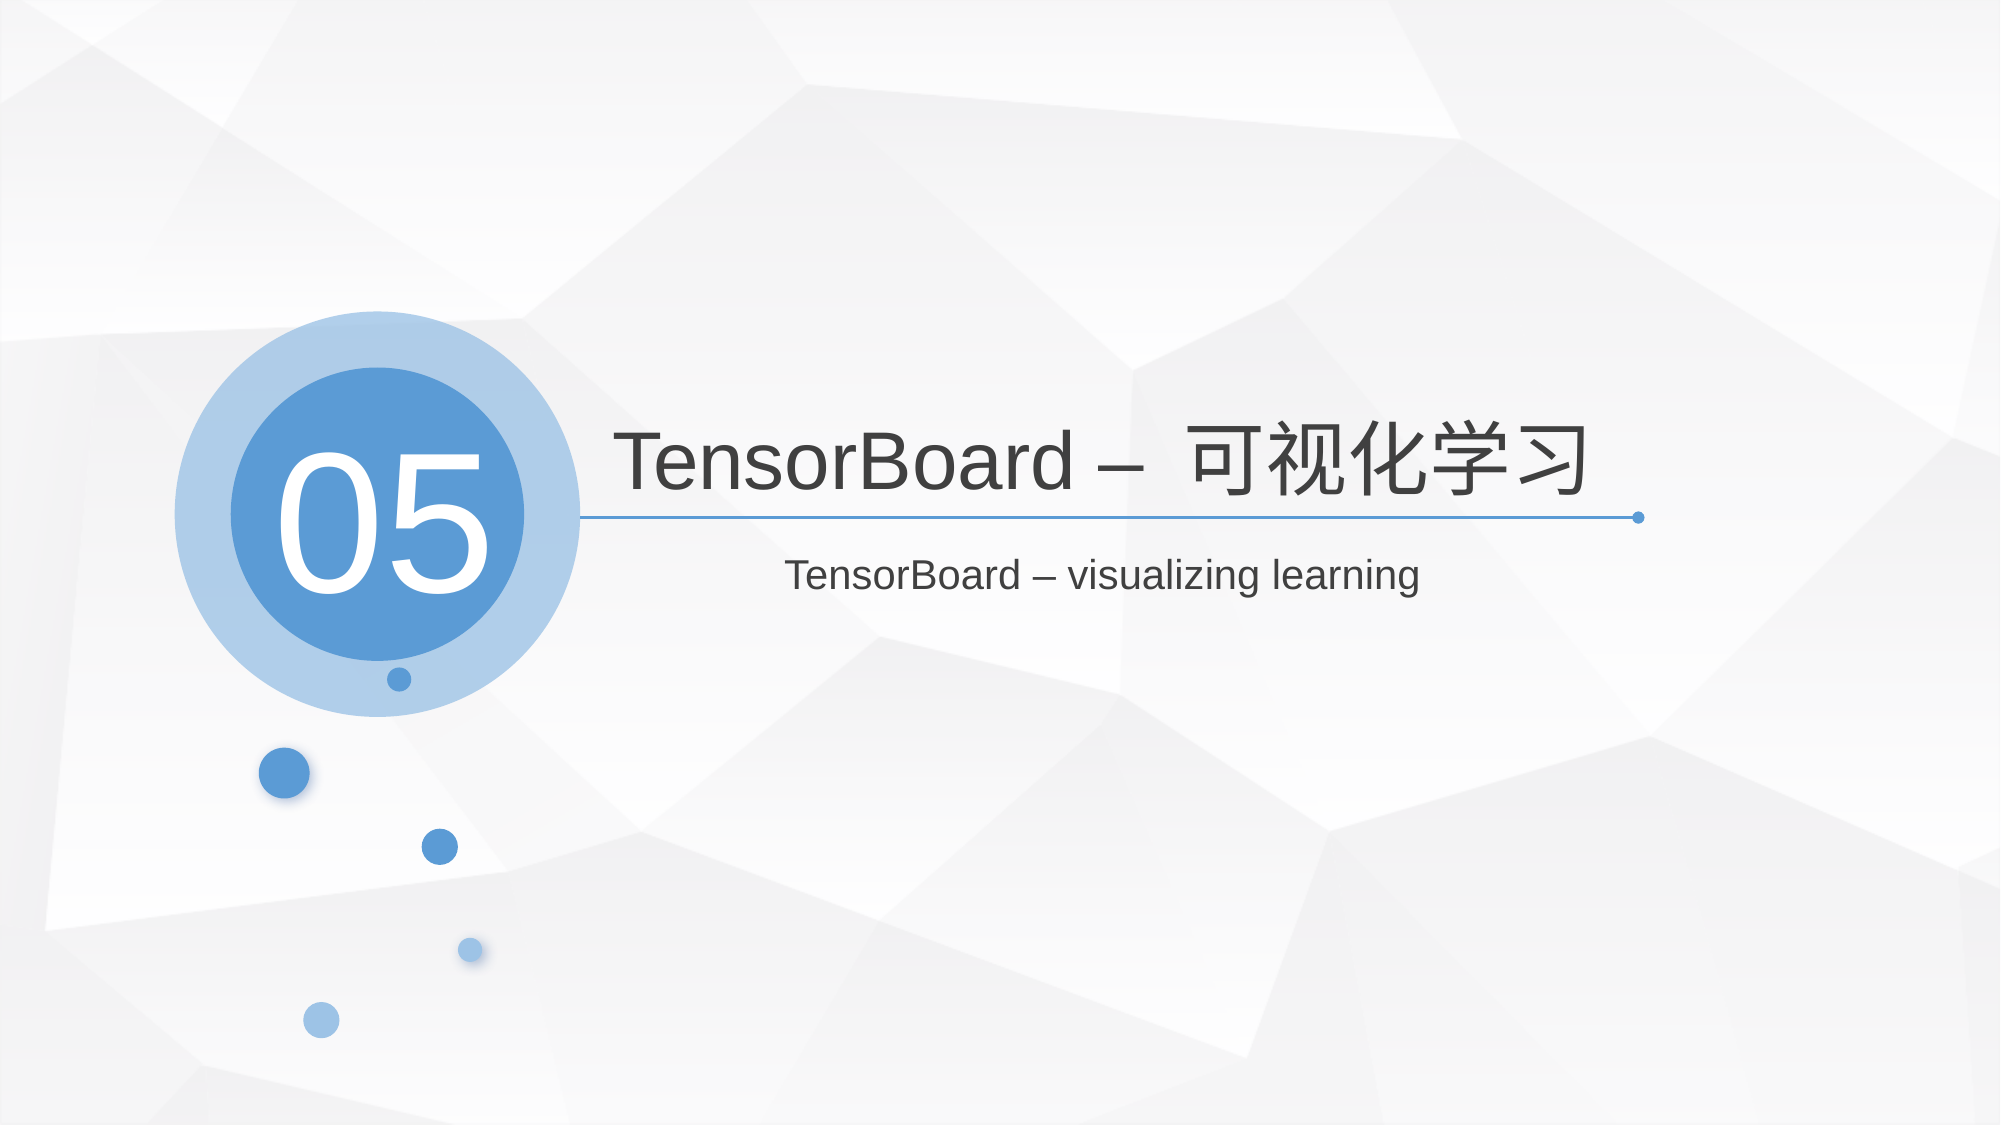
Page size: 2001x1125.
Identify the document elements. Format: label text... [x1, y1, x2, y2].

text_box TensorBoard – visualizing learning [592, 530, 1613, 618]
text_box TensorBoard – 可视化学习 [592, 352, 1614, 514]
picture [0, 0, 2001, 1125]
text_box 05 [224, 355, 545, 669]
